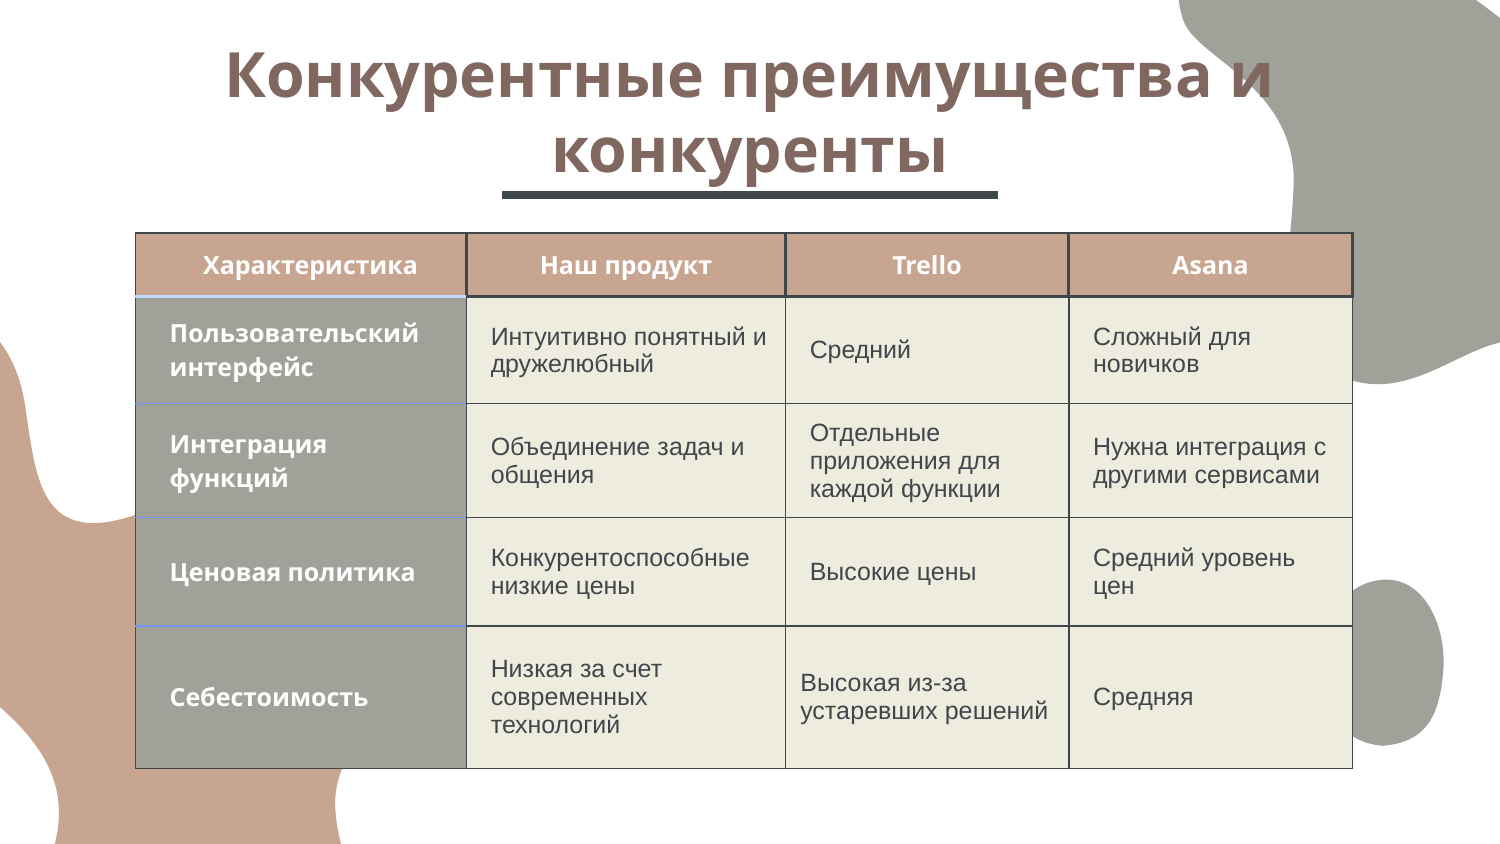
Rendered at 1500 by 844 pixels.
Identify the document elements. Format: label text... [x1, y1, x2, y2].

title Конкурентные преимущества и конкуренты [171, 111, 1329, 200]
text_box [501, 190, 999, 200]
table_cell Интуитивно понятный и дружелюбный [467, 298, 785, 403]
table_cell Средний [786, 298, 1068, 403]
table_cell Интеграция функций [136, 404, 466, 517]
table_cell Высокие цены [786, 518, 1068, 625]
table_cell Отдельные приложения для каждой функции [786, 404, 1068, 517]
table_cell Средний уровень цен [1070, 518, 1352, 625]
table_cell Нужна интеграция с другими сервисами [1070, 404, 1352, 517]
table_cell Сложный для новичков [1070, 298, 1352, 403]
table_cell Себестоимость [136, 627, 466, 768]
table_cell Высокая из-за устаревших решений [786, 627, 1068, 768]
table_header Наш продукт [468, 234, 784, 295]
table_cell Объединение задач и общения [467, 404, 785, 517]
table_cell Конкурентоспособные низкие цены [467, 518, 785, 625]
table_cell Пользовательский интерфейс [136, 298, 466, 403]
table_header Asana [1070, 234, 1351, 295]
table_cell Низкая за счет современных технологий [467, 627, 785, 768]
table_header Характеристика [136, 234, 465, 295]
table_cell Средняя [1070, 627, 1352, 768]
table_header Trello [787, 234, 1067, 295]
table_cell Ценовая политика [136, 518, 466, 625]
